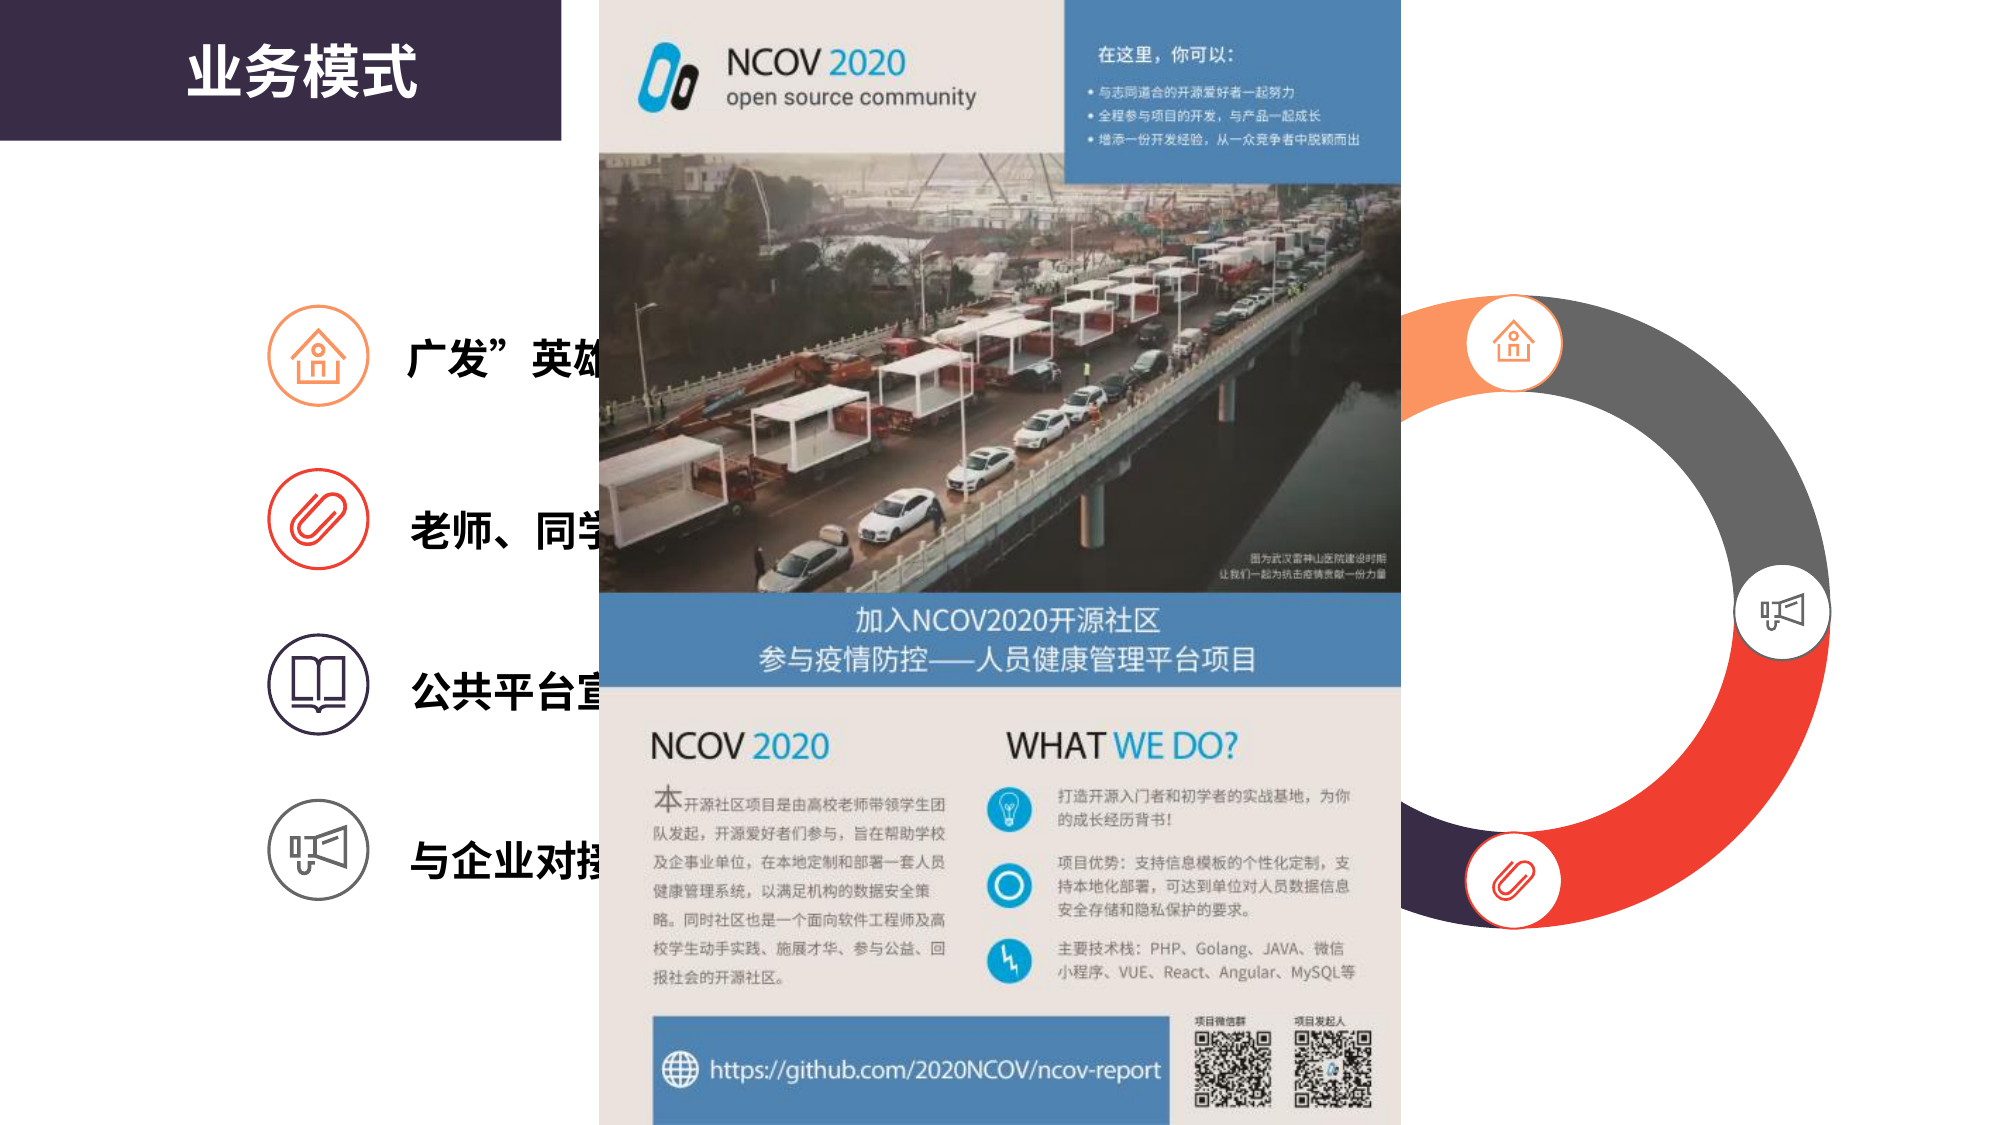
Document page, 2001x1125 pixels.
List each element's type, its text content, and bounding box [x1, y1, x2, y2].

picture [599, 0, 1401, 1125]
text_box [1521, 294, 1832, 605]
text_box [1401, 800, 1506, 930]
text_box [291, 656, 346, 713]
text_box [1492, 319, 1535, 362]
text_box [1492, 860, 1536, 901]
text_box [267, 305, 369, 407]
text_box [1401, 294, 1507, 424]
text_box [1522, 619, 1832, 930]
text_box 与企业对接 [389, 824, 599, 895]
text_box [289, 492, 348, 547]
text_box 广发”英雄帖“ [386, 322, 599, 393]
text_box 老师、同学联络 [390, 494, 599, 565]
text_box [1760, 592, 1804, 632]
text_box [1464, 831, 1563, 930]
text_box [289, 824, 347, 876]
text_box [1464, 294, 1563, 393]
text_box 业务模式 [170, 27, 434, 113]
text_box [290, 327, 347, 384]
text_box [267, 468, 369, 570]
text_box [1733, 562, 1832, 662]
text_box [267, 799, 369, 901]
text_box [0, 0, 562, 141]
text_box 公共平台宣传 [389, 656, 599, 727]
text_box [267, 633, 369, 736]
